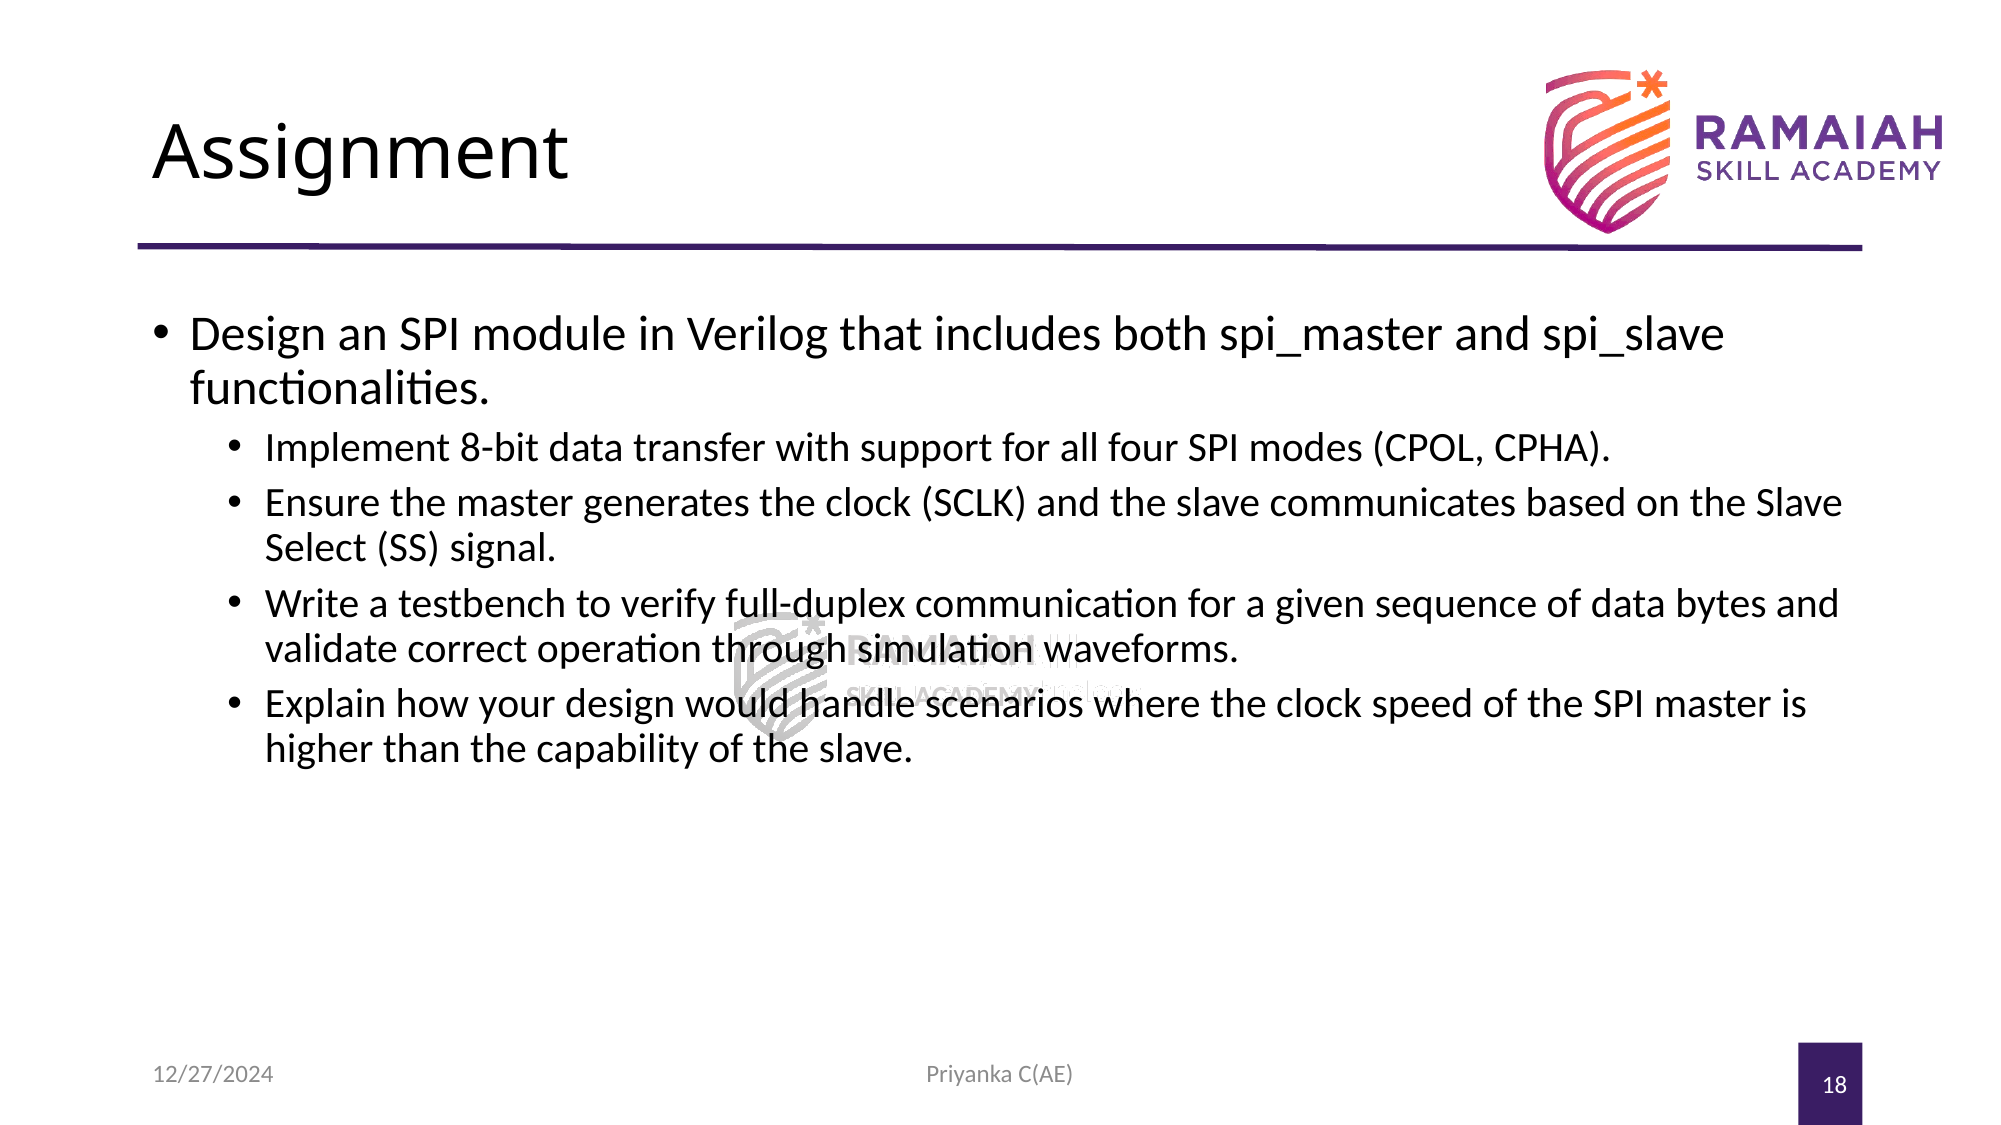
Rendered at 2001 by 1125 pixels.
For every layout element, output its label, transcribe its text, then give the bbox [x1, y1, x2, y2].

picture [1544, 69, 1942, 234]
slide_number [137, 1042, 588, 1103]
title Assignment [137, 59, 1497, 248]
list Design an SPI module in Verilog that includes both spi_master and spi_slave functionalities. Implement 8-bit data transfer with support for all four SPI modes (CPOL, CPHA). Ensure the master generates the clock (SCLK) and the slave communicates based on the Slave Select (SS) signal. Write a testbench to verify full-duplex communication for a given sequence of data bytes and validate correct operation through simulation waveforms. Explain how your design would handle scenarios where the clock speed of the SPI master is higher than the capability of the slave. [137, 299, 1863, 1014]
footer Priyanka C(AE) [662, 1042, 1338, 1103]
